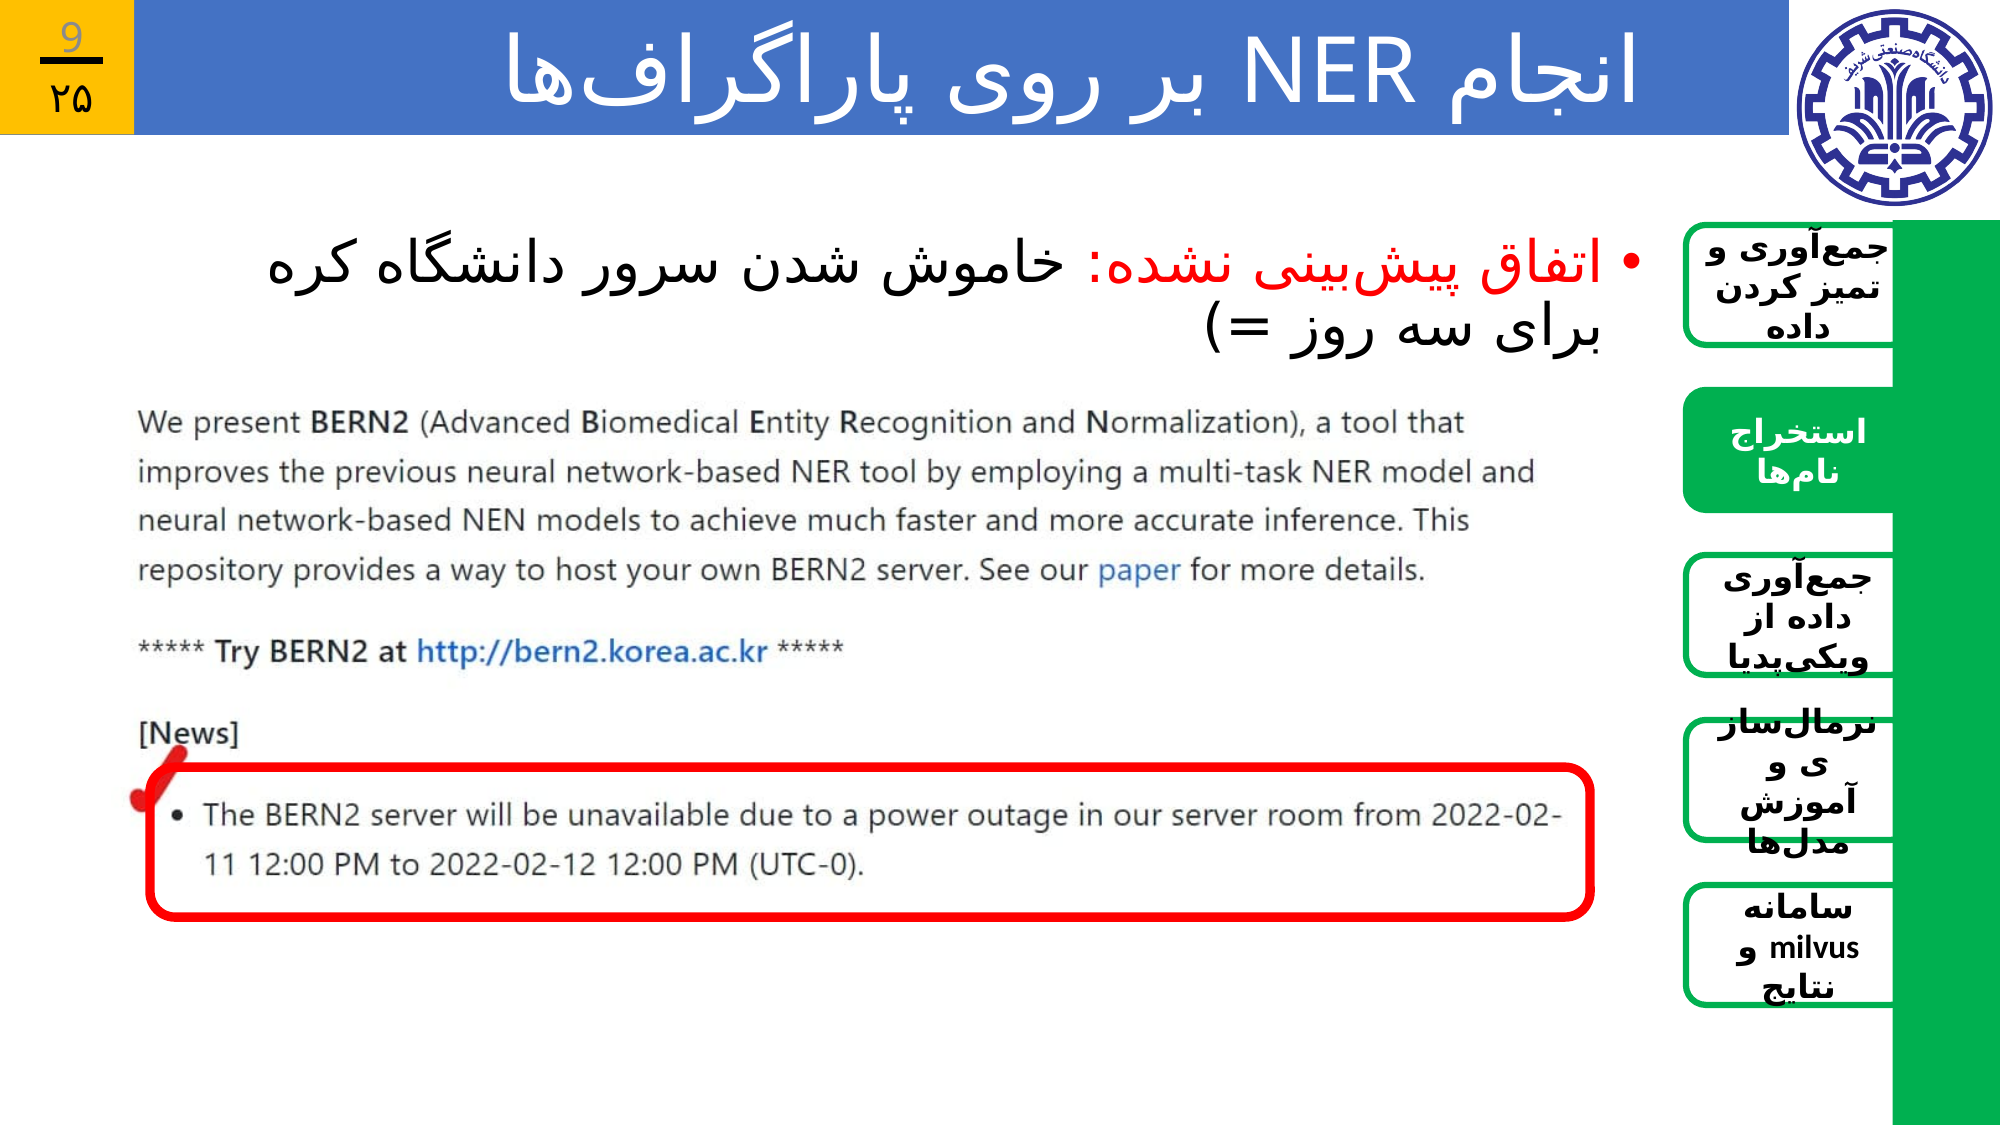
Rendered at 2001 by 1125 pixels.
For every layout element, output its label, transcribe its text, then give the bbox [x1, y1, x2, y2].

picture [1789, 0, 2000, 221]
title انجام NER بر روی پاراگراف‌ها [160, 13, 1657, 134]
list اتفاق پیش‌بینی نشده: خاموش شدن سرور دانشگاه کره برای سه روز =) [160, 224, 1657, 1014]
slide_number 9 [31, 11, 112, 67]
picture [111, 371, 1590, 900]
text_box [150, 784, 1592, 919]
